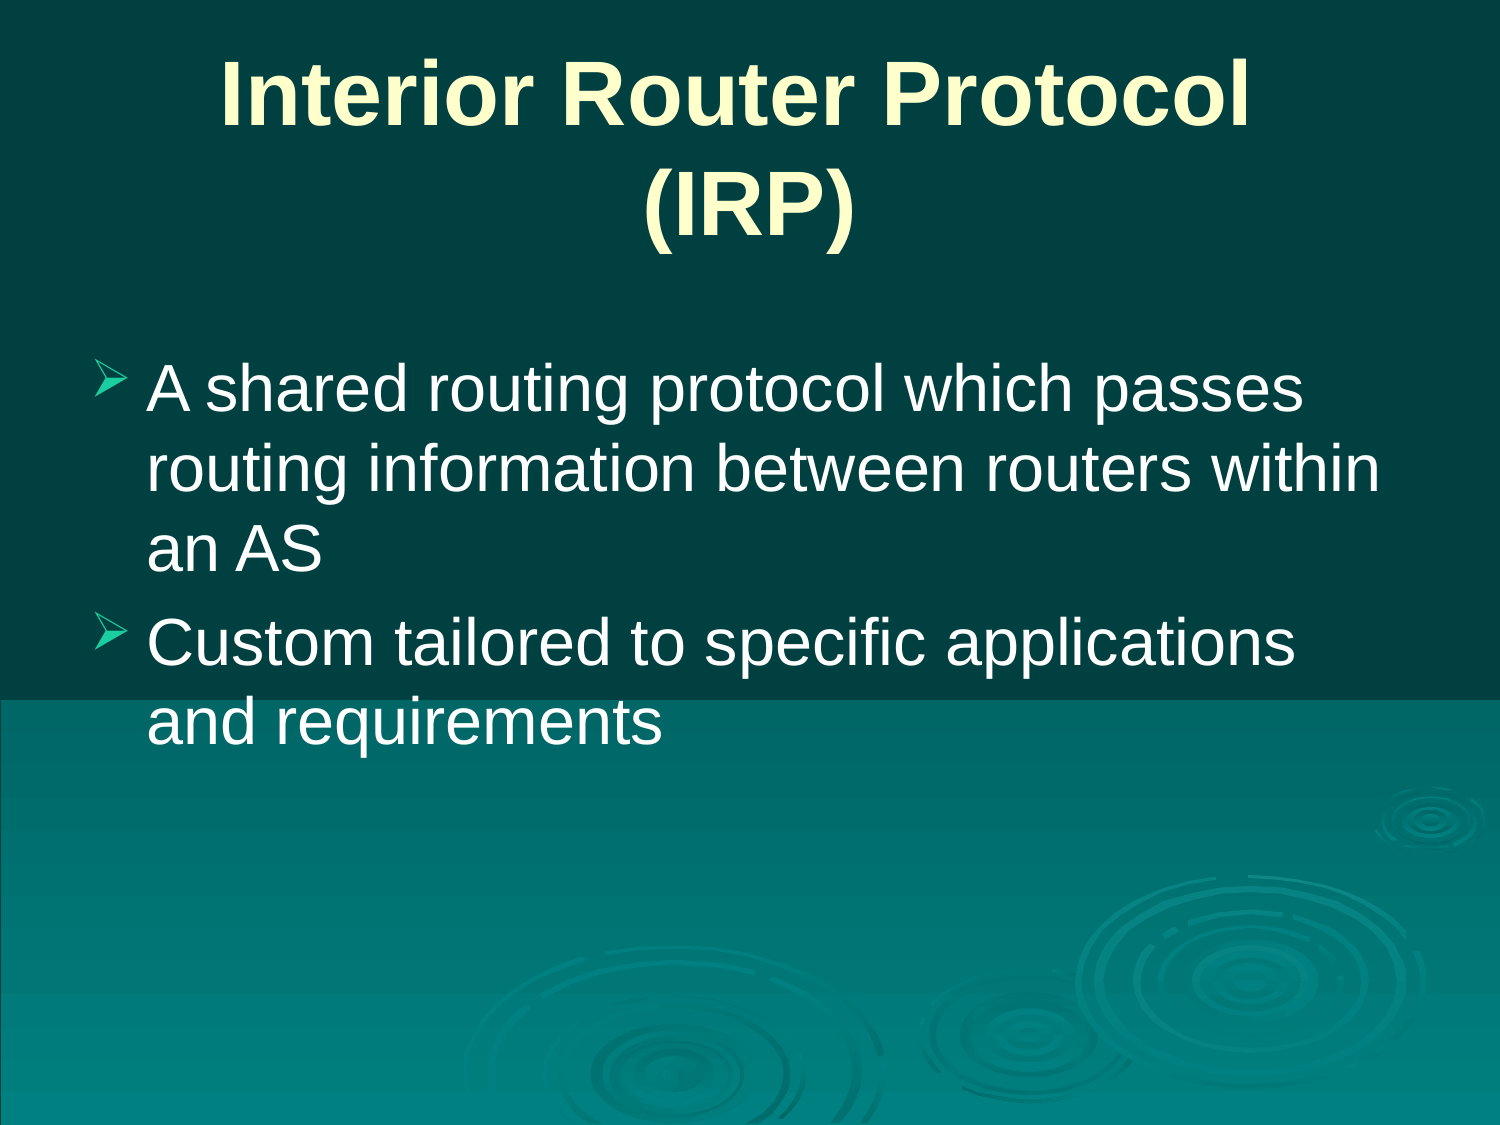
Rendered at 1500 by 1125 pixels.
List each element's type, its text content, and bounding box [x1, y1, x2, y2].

title Interior Router Protocol (IRP) [74, 49, 1426, 238]
list A shared routing protocol which passes routing information between routers within an AS Custom tailored to specific applications and requirements [74, 337, 1426, 1069]
